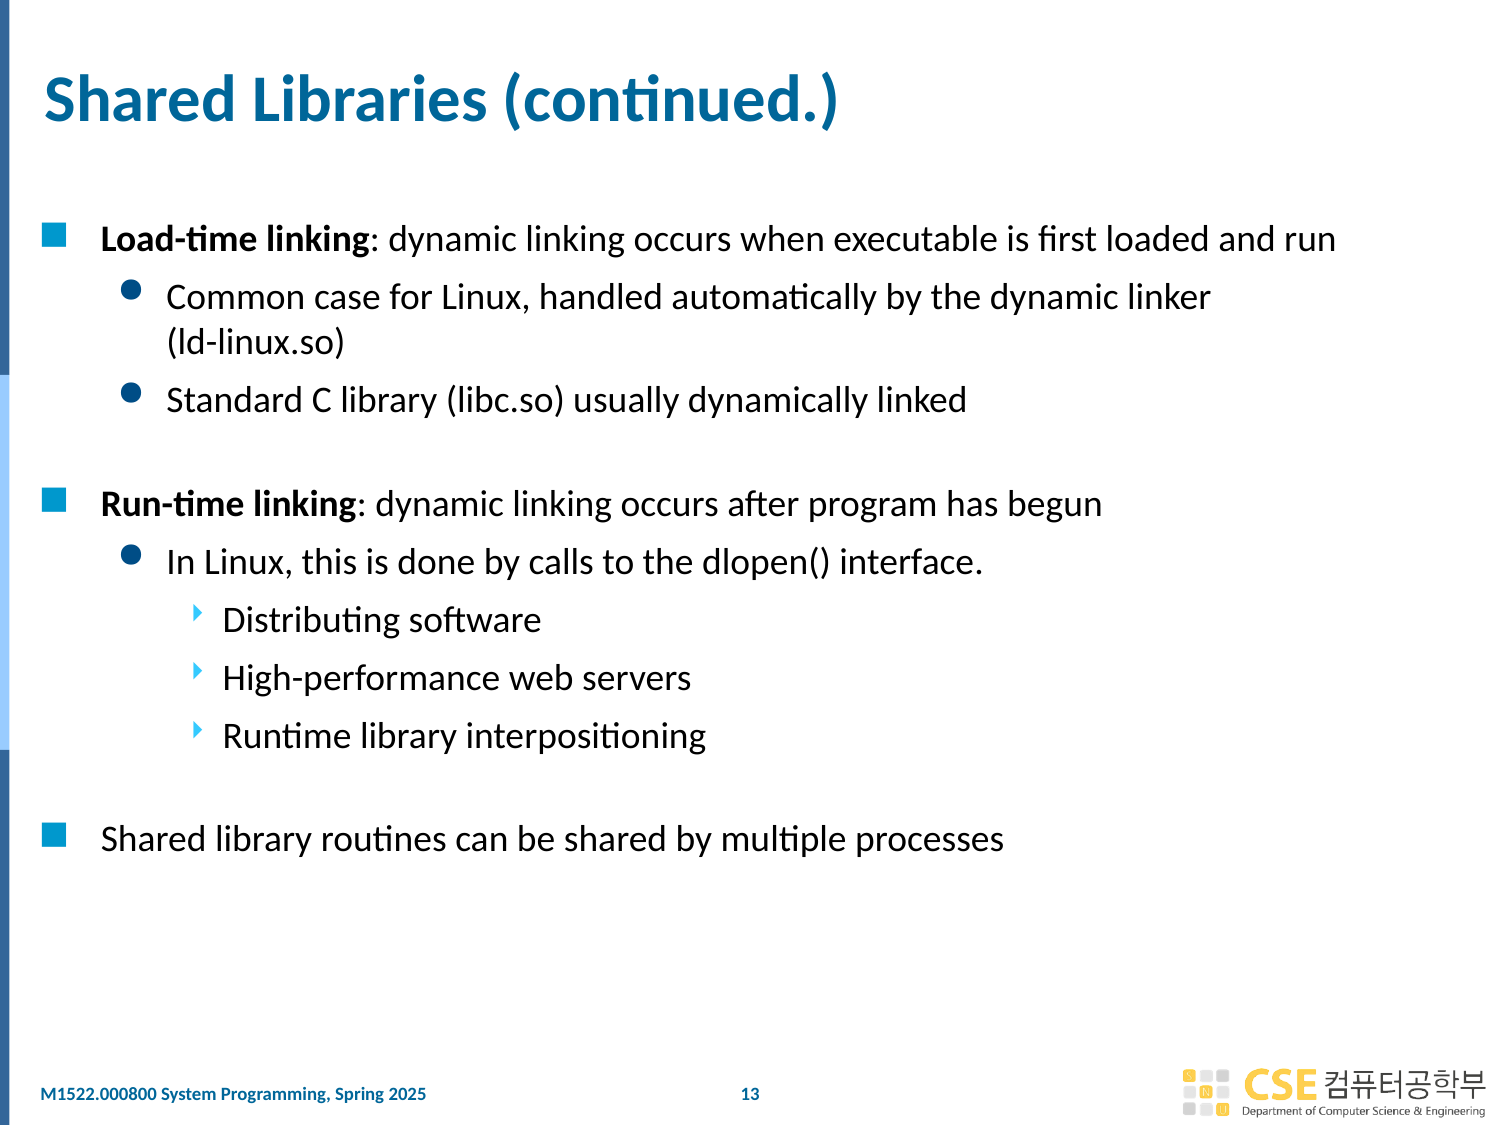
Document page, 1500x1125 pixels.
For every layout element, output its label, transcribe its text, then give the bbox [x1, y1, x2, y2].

title Shared Libraries (continued.) [29, 47, 1477, 142]
picture [1182, 1068, 1487, 1119]
list Load-time linking: dynamic linking occurs when executable is first loaded and run Common case for Linux, handled automatically by the dynamic linker (ld-linux.so) Standard C library (libc.so) usually dynamically linked Run-time linking: dynamic linking occurs after program has begun In Linux, this is done by calls to the dlopen() interface. Distributing software High-performance web servers Runtime library interpositioning Shared library routines can be shared by multiple processes [29, 206, 1500, 1063]
